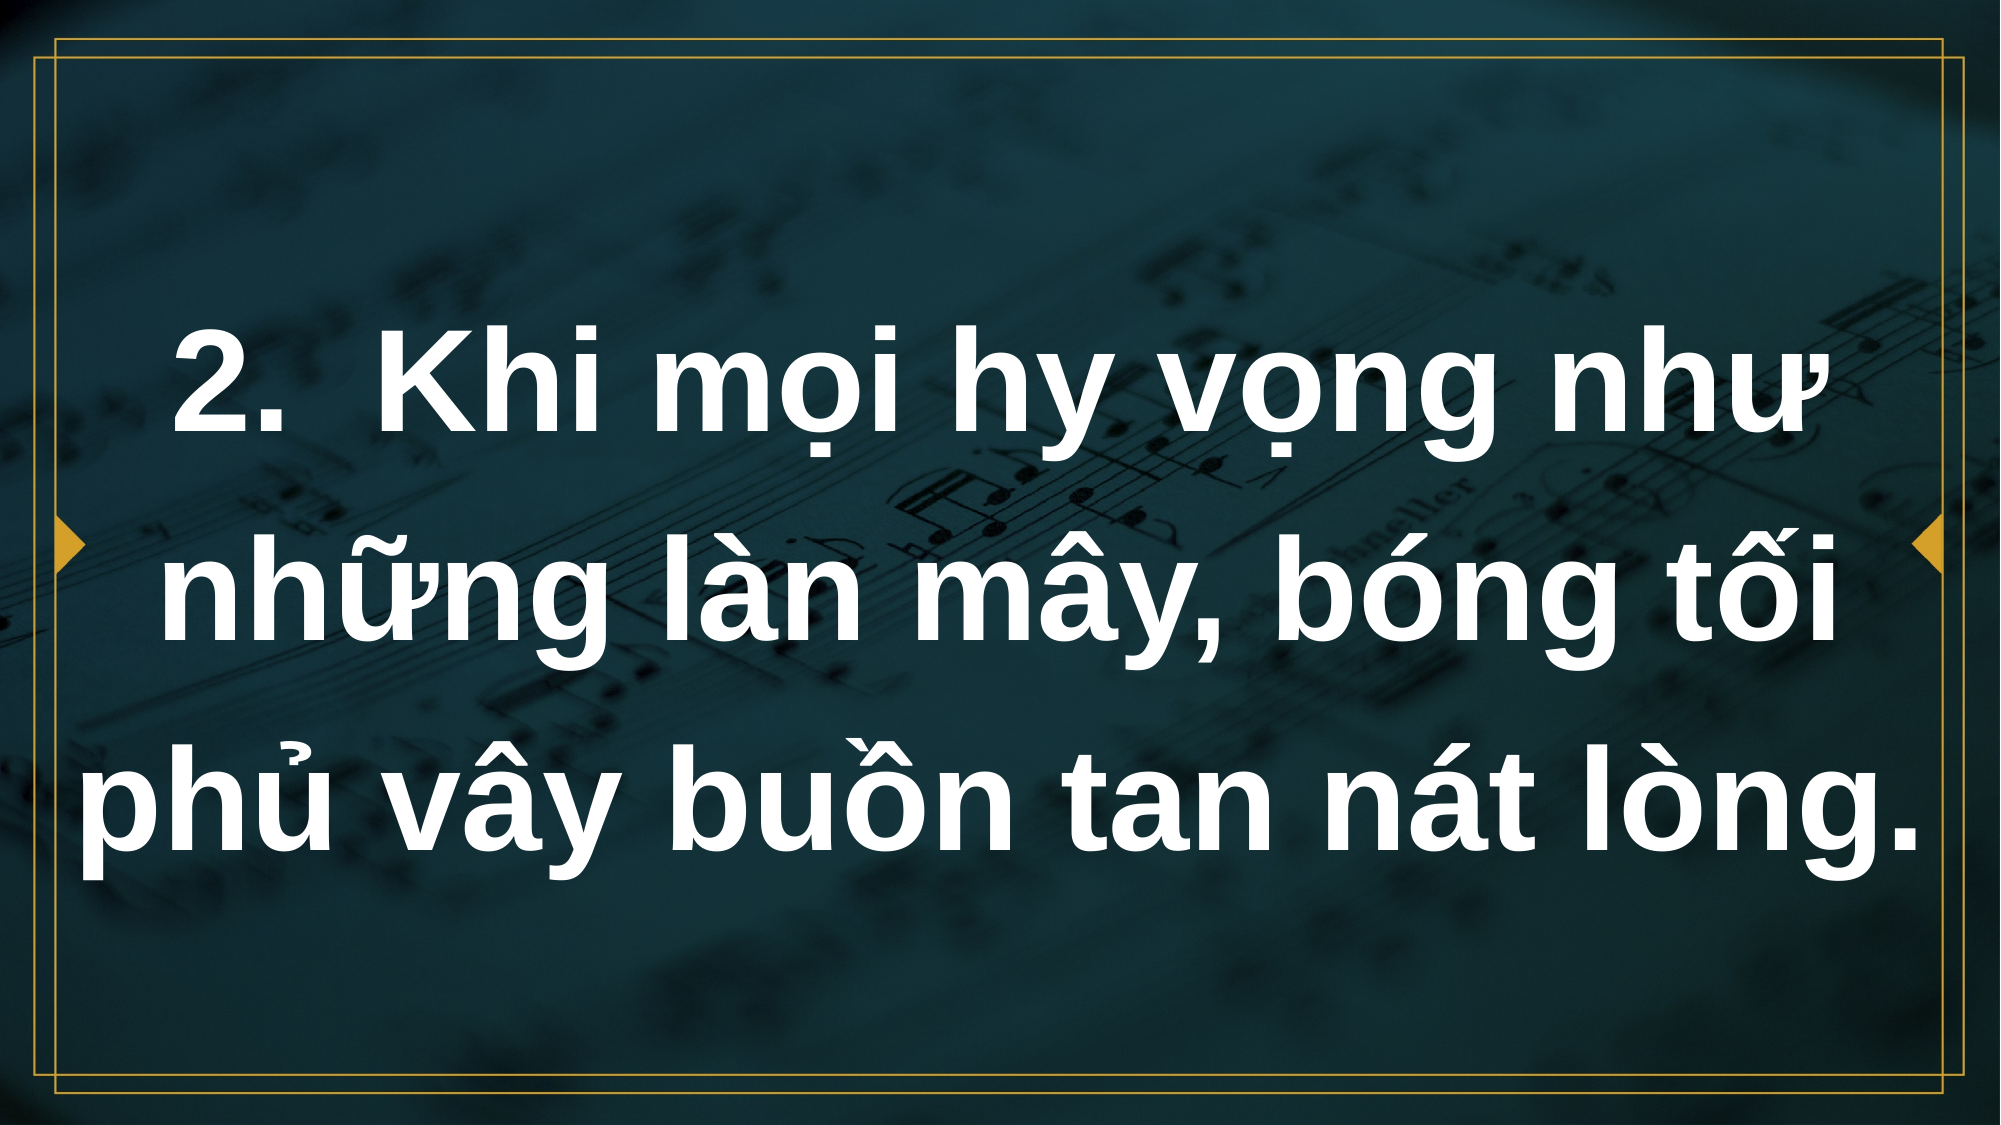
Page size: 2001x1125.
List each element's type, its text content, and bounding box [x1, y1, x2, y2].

title 2. Khi mọi hy vọng như những làn mây, bóng tối phủ vây buồn tan nát lòng. [55, 53, 1945, 1077]
picture [0, 0, 2000, 1125]
